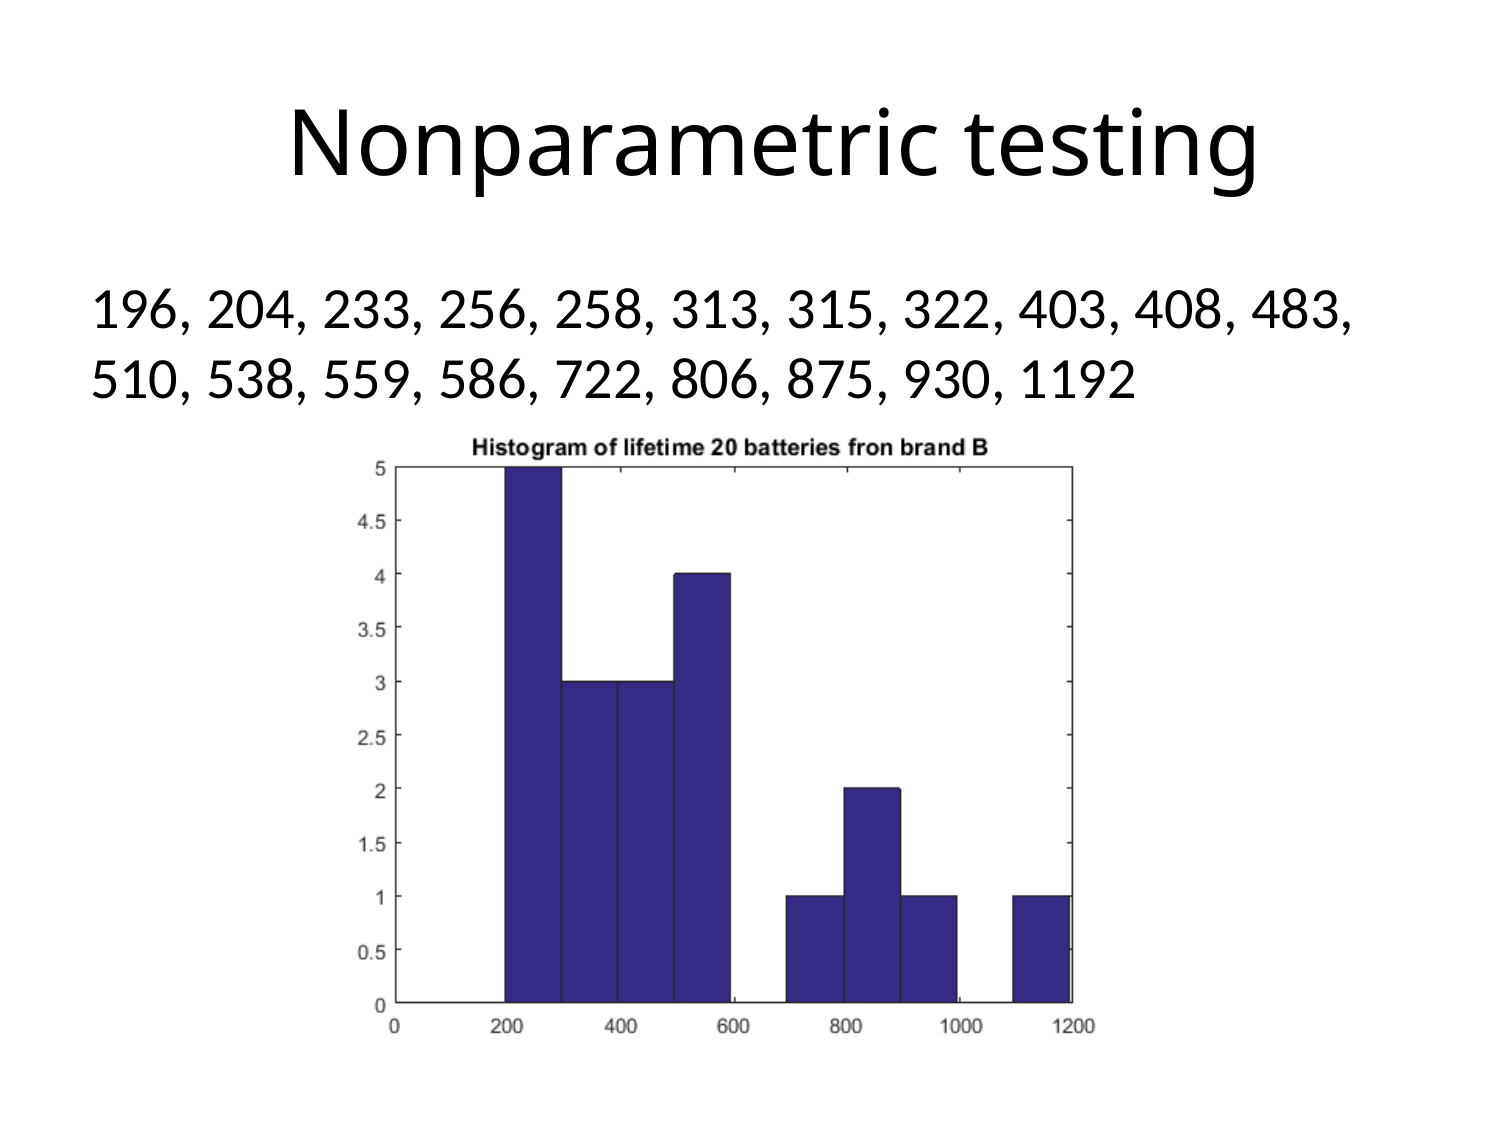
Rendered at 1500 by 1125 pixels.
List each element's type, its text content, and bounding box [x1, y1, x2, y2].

title Nonparametric testing [75, 45, 1475, 233]
list 196, 204, 233, 256, 258, 313, 315, 322, 403, 408, 483, 510, 538, 559, 586, 722, 806, 875, 930, 1192 [75, 262, 1425, 1005]
picture [349, 432, 1101, 1038]
